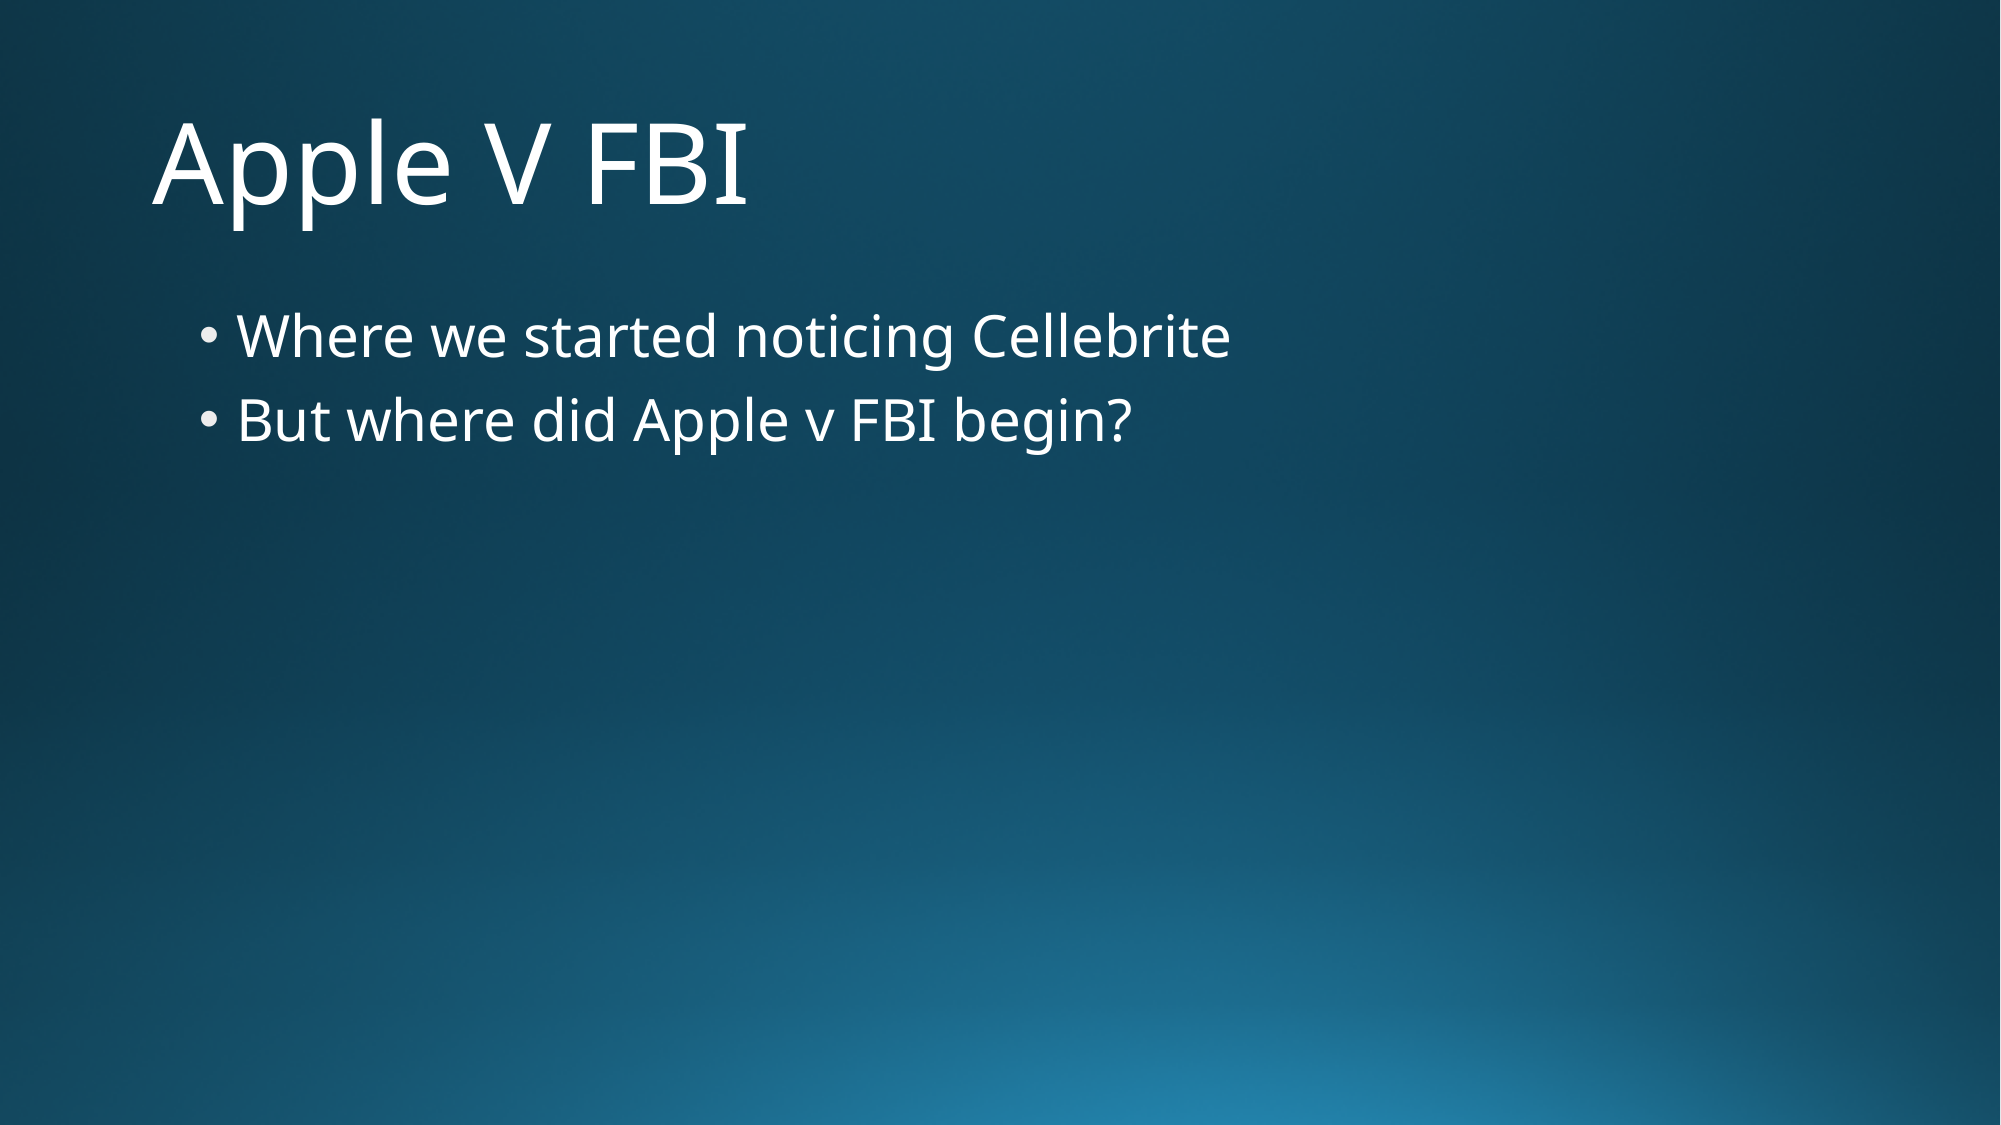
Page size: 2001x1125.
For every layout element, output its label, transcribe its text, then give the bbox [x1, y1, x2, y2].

title Apple V FBI [137, 59, 1863, 278]
list Where we started noticing Cellebrite But where did Apple v FBI begin? [183, 299, 1863, 1014]
picture [0, 0, 2001, 1125]
